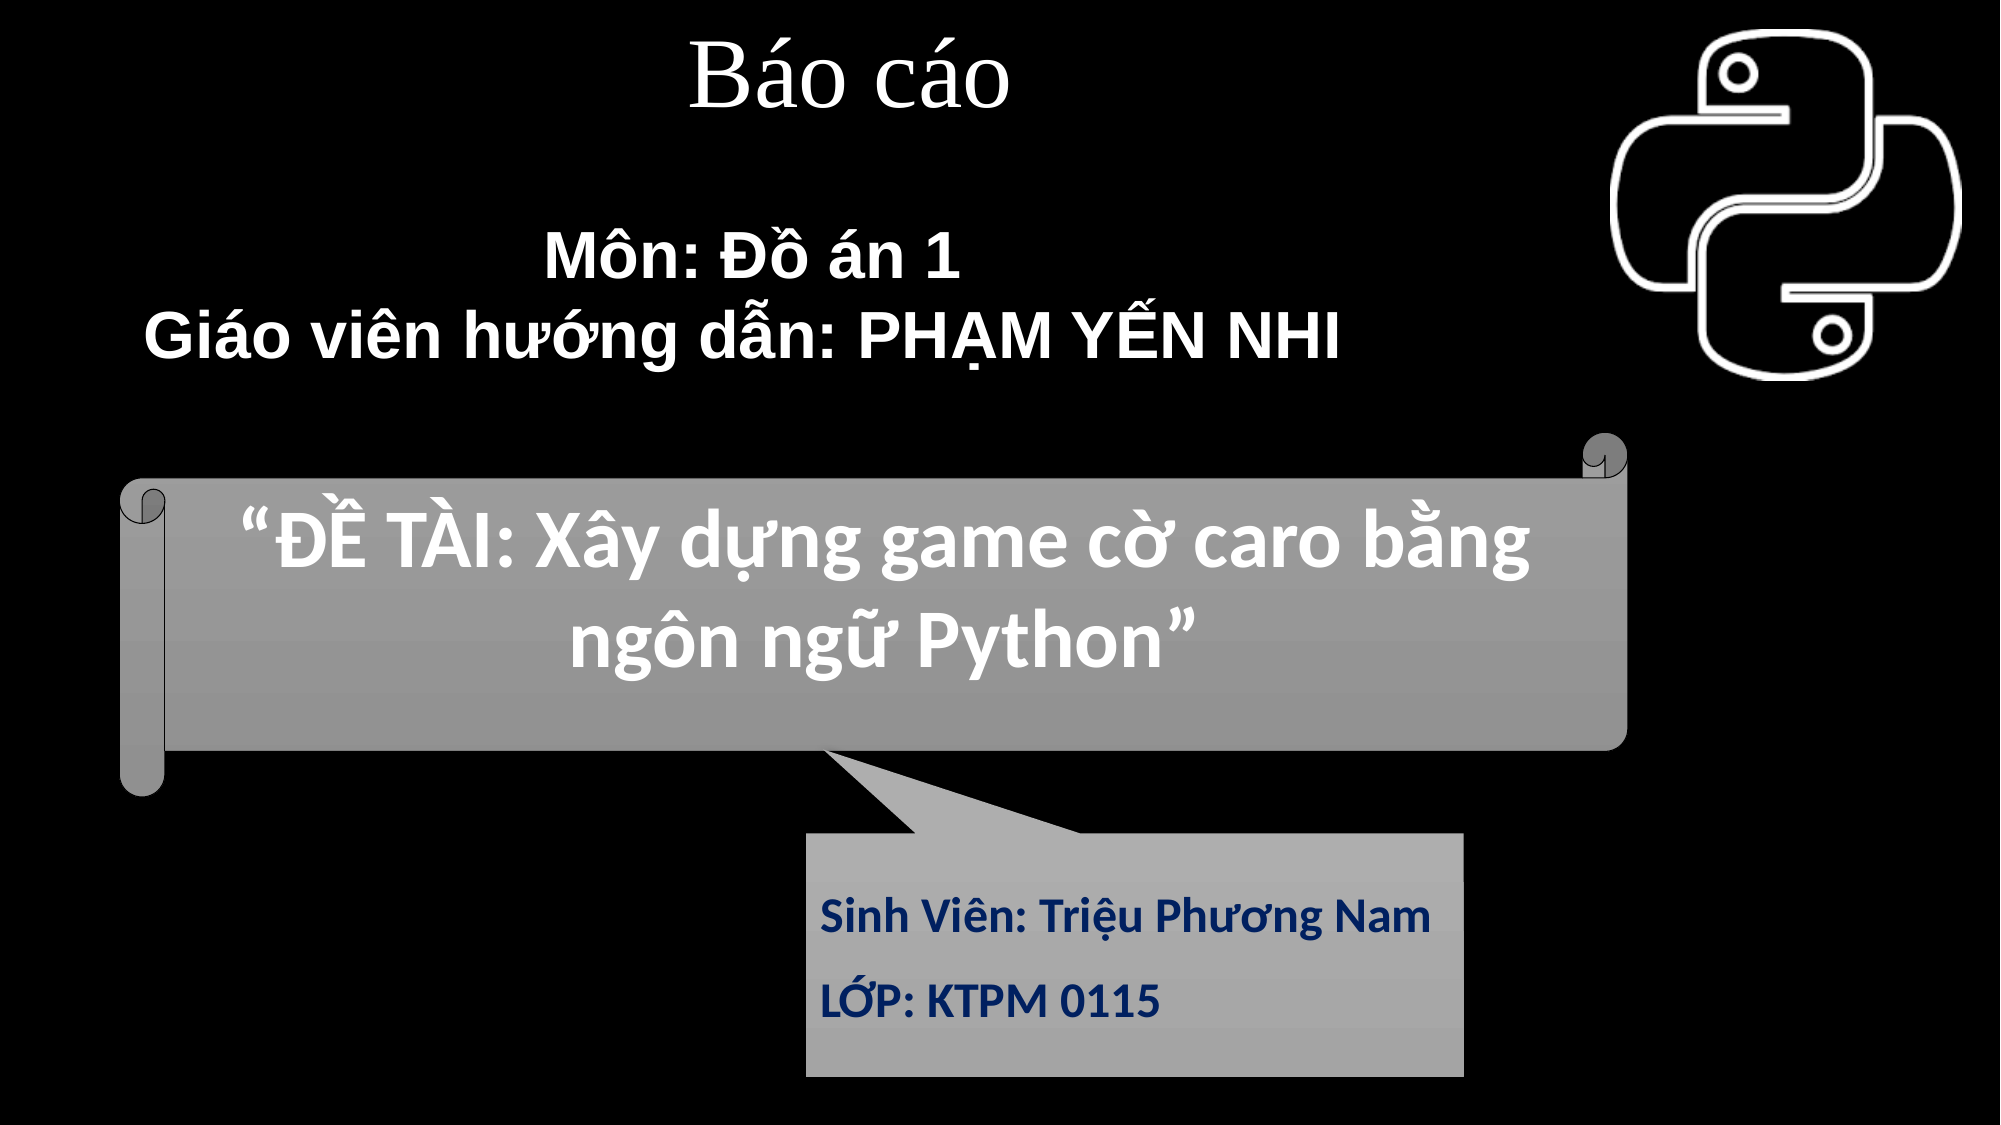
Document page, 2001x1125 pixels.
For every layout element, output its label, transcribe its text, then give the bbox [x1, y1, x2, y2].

text_box Sinh Viên: Triệu Phương Nam LỚP: KTPM 0115 [805, 749, 1464, 1077]
text_box “ĐỀ TÀI: Xây dựng game cờ caro bằng ngôn ngữ Python” [118, 431, 1629, 798]
picture [1609, 29, 1962, 381]
text_box Môn: Đồ án 1 Giáo viên hướng dẫn: PHẠM YẾN NHI [41, 204, 1464, 380]
text_box Báo cáo [672, 0, 1028, 135]
